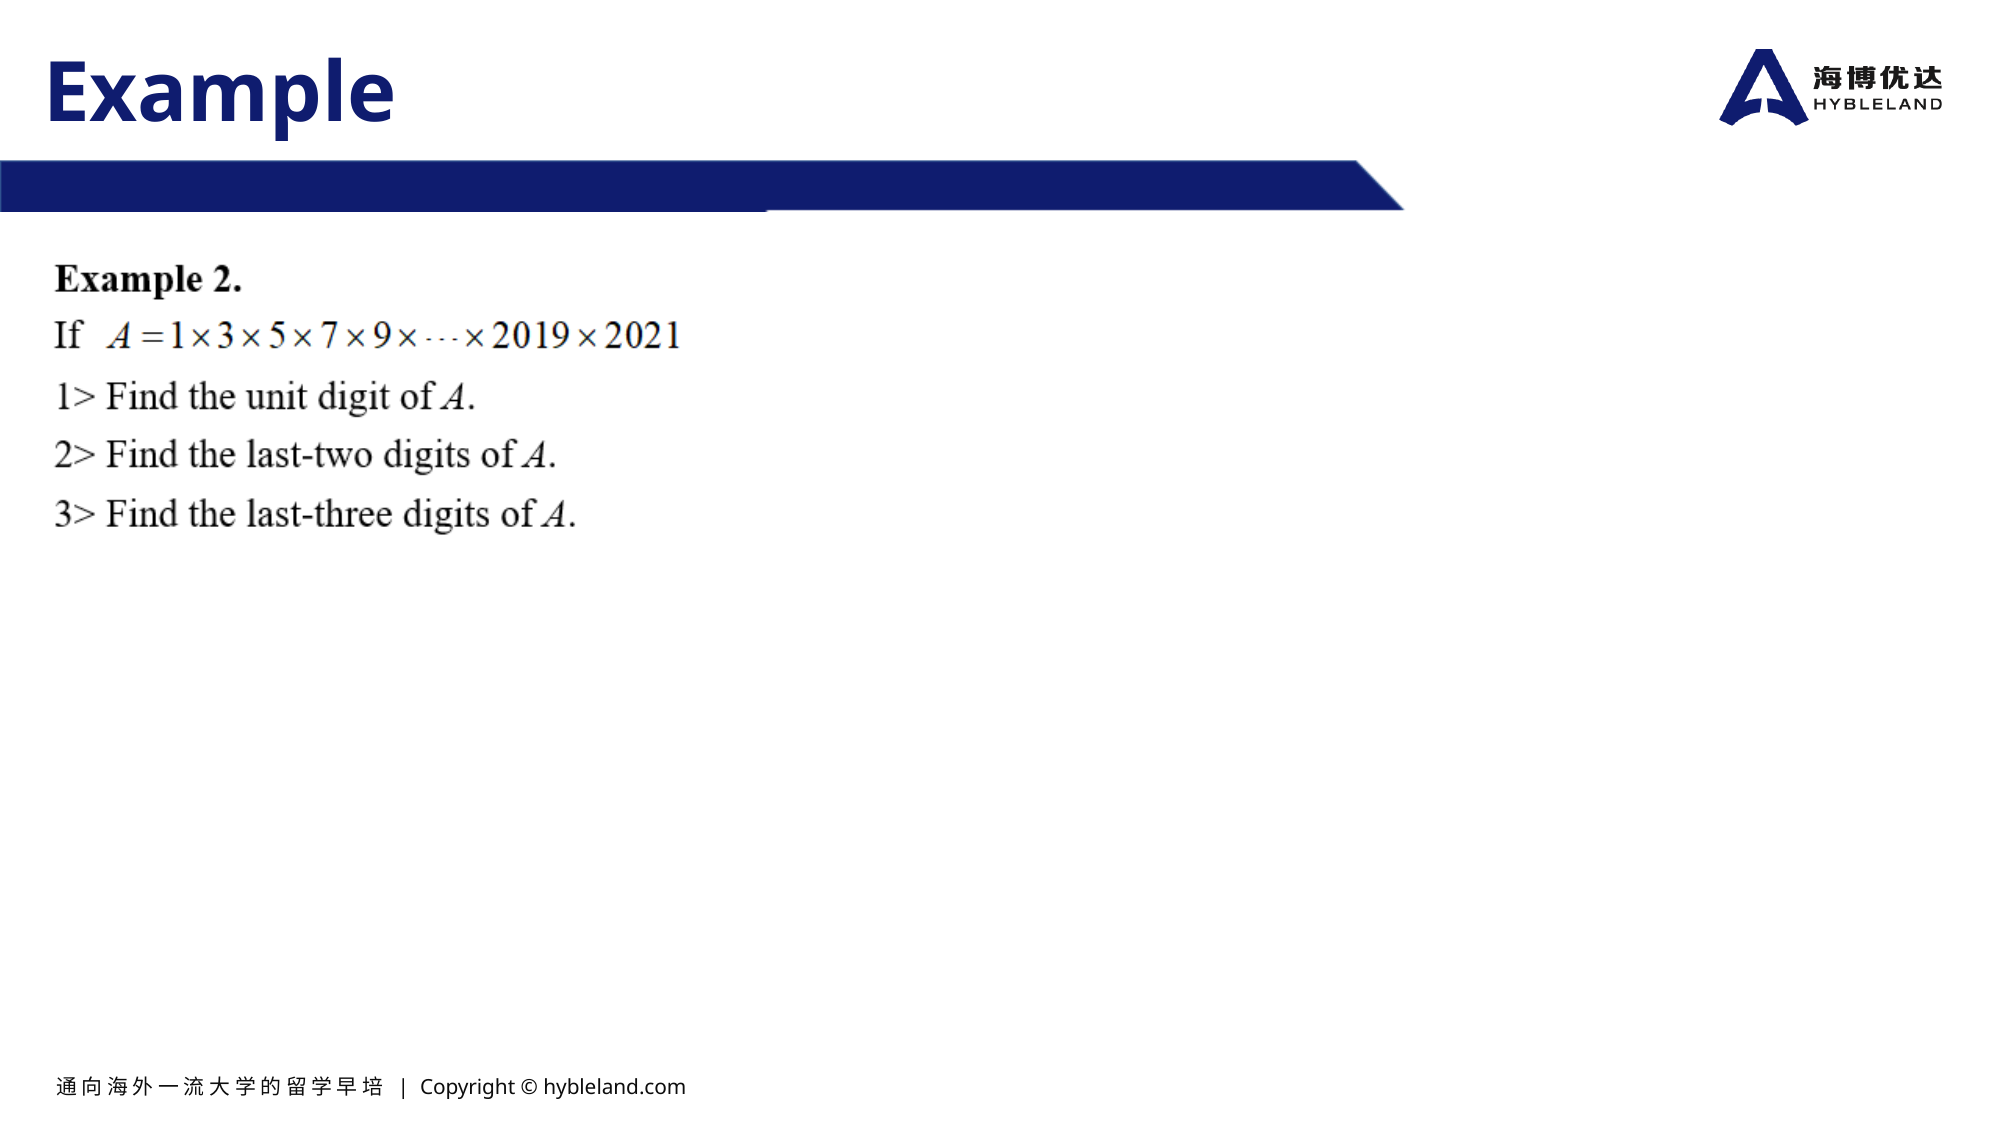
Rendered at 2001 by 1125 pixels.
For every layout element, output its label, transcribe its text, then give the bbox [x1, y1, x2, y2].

picture [0, 159, 1413, 212]
picture [1719, 49, 1942, 126]
picture [45, 248, 1629, 563]
text_box Example [28, 30, 1155, 146]
